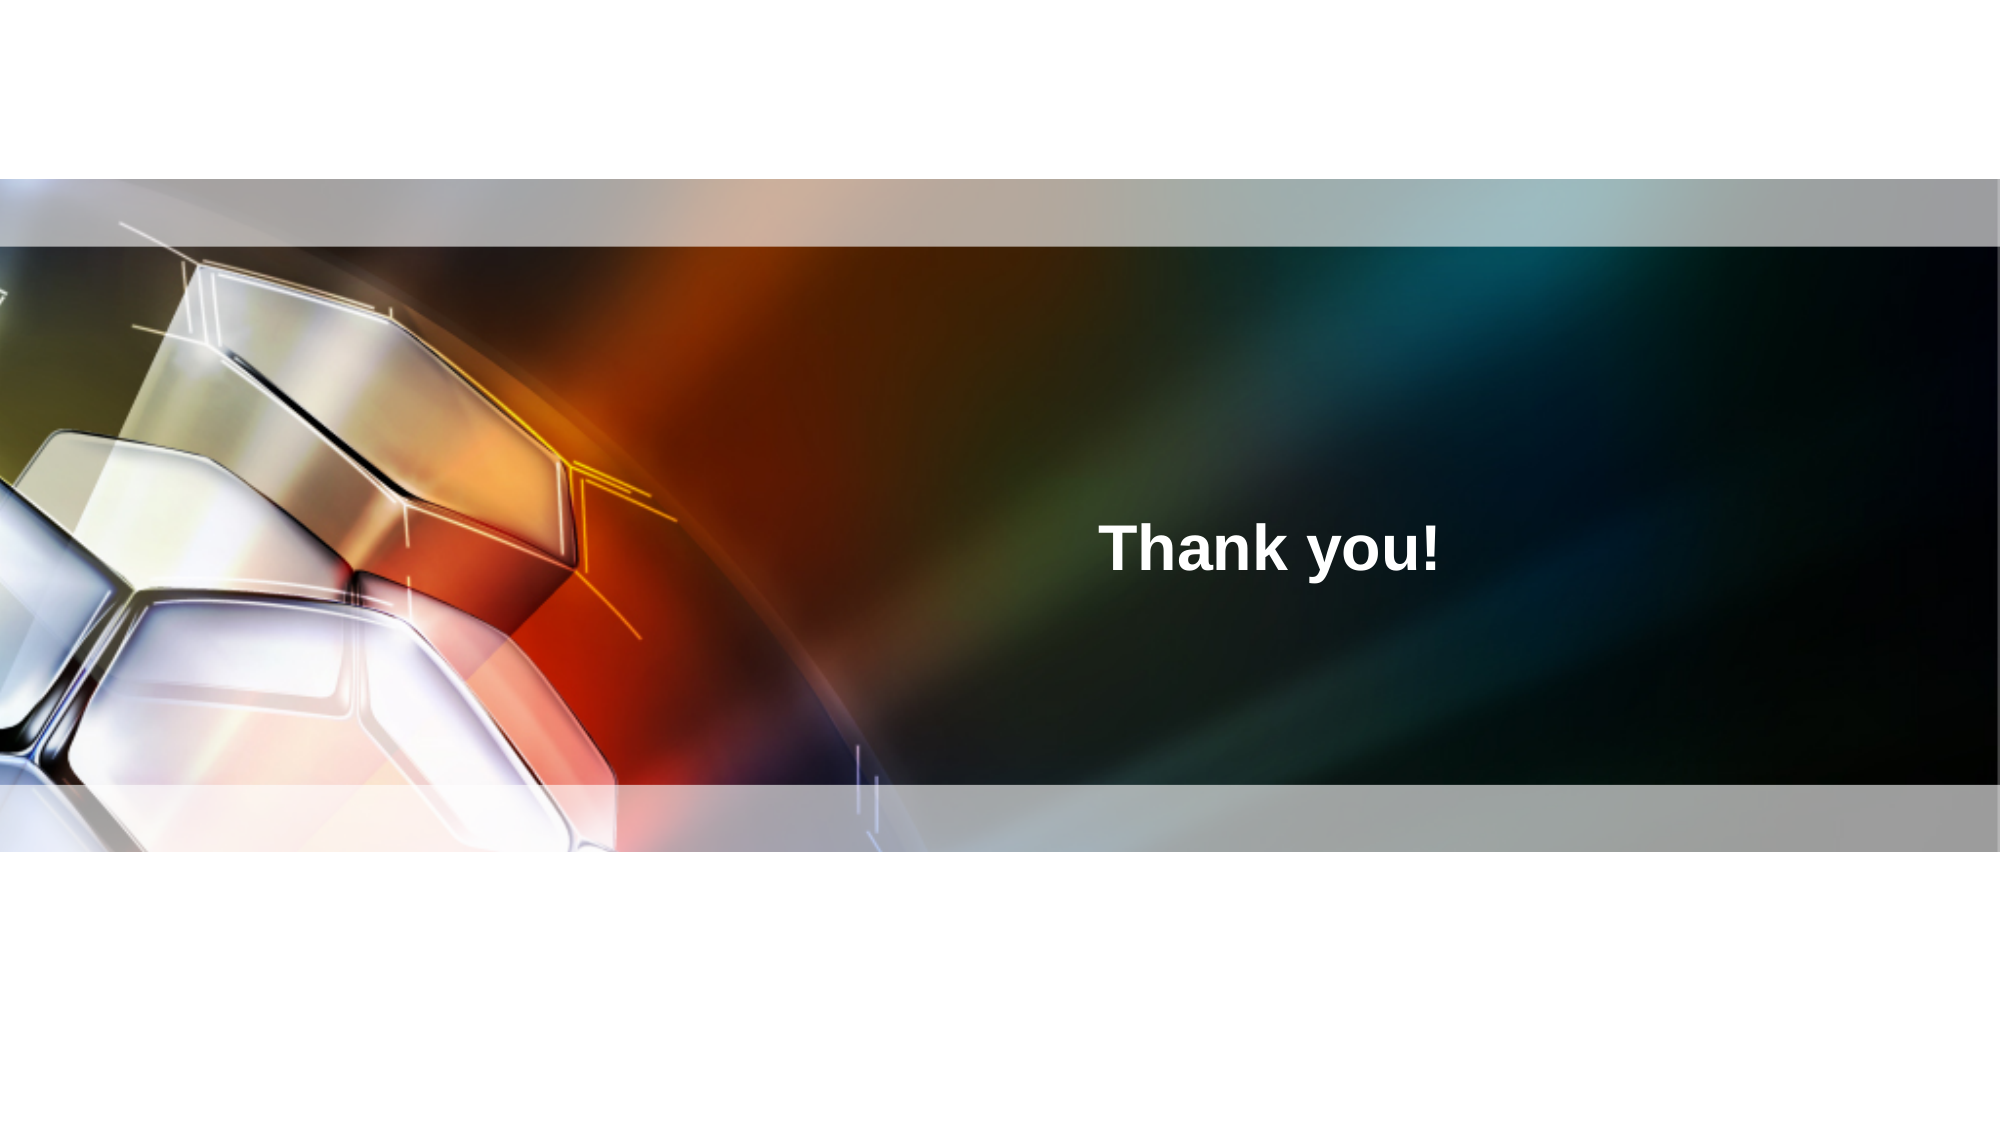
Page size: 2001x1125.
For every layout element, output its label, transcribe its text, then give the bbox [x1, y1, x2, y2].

title Thank you! [587, 387, 1954, 593]
picture [0, 247, 2000, 784]
